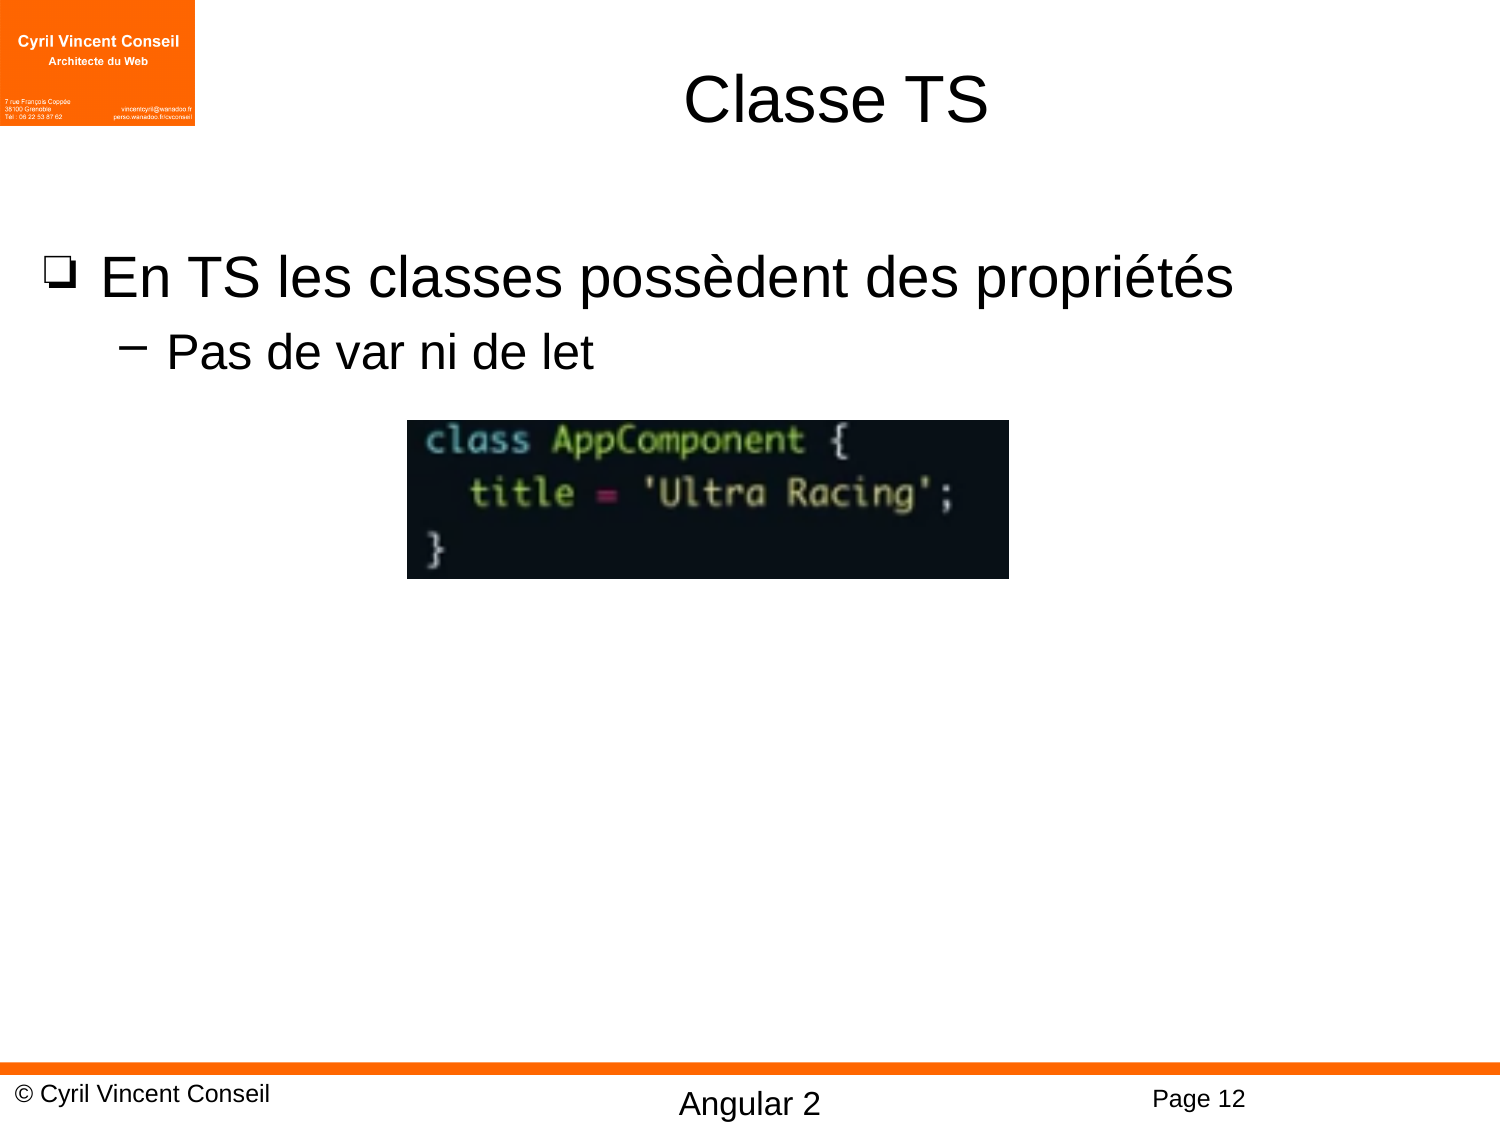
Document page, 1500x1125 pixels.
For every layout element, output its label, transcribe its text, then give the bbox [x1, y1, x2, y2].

picture [0, 0, 195, 126]
title Classe TS [194, 2, 1480, 190]
picture [407, 420, 1009, 579]
list En TS les classes possèdent des propriétés Pas de var ni de let [29, 231, 1468, 1059]
